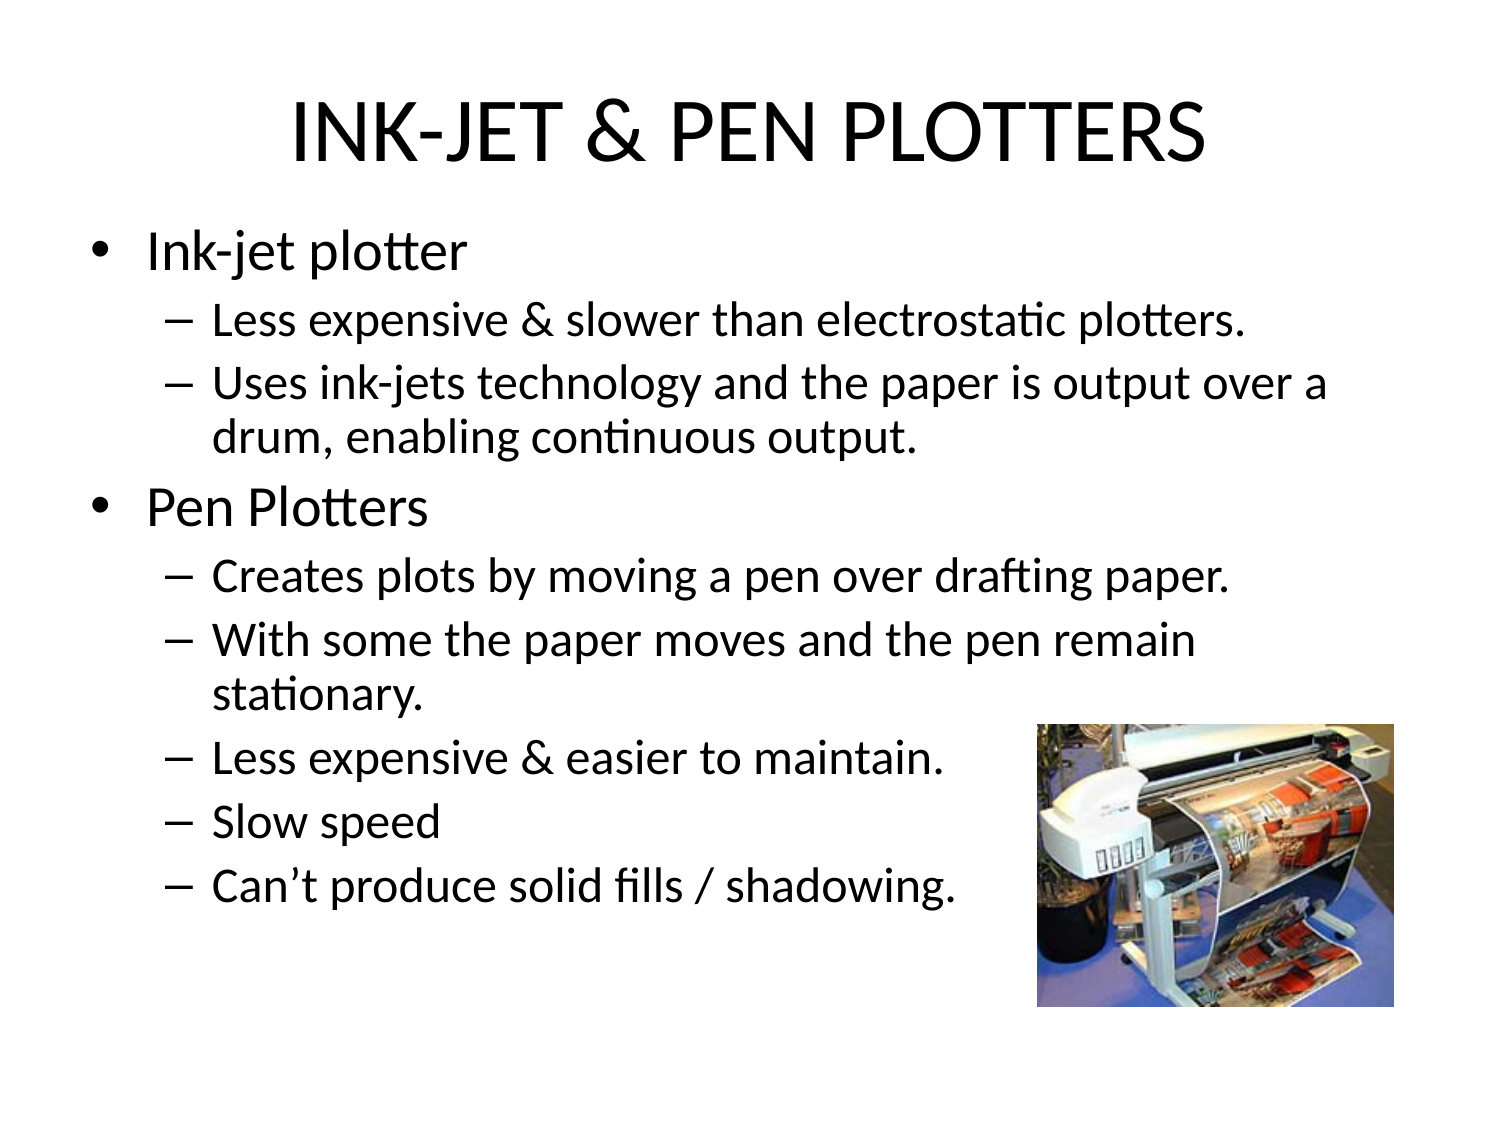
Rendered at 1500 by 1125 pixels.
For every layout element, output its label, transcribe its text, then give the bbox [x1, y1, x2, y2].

list Ink-jet plotter Less expensive & slower than electrostatic plotters. Uses ink-jets technology and the paper is output over a drum, enabling continuous output. Pen Plotters Creates plots by moving a pen over drafting paper. With some the paper moves and the pen remain stationary. Less expensive & easier to maintain. Slow speed Can’t produce solid fills / shadowing. [75, 212, 1424, 1004]
title INK-JET & PEN PLOTTERS [75, 50, 1424, 200]
picture [1037, 724, 1394, 1007]
